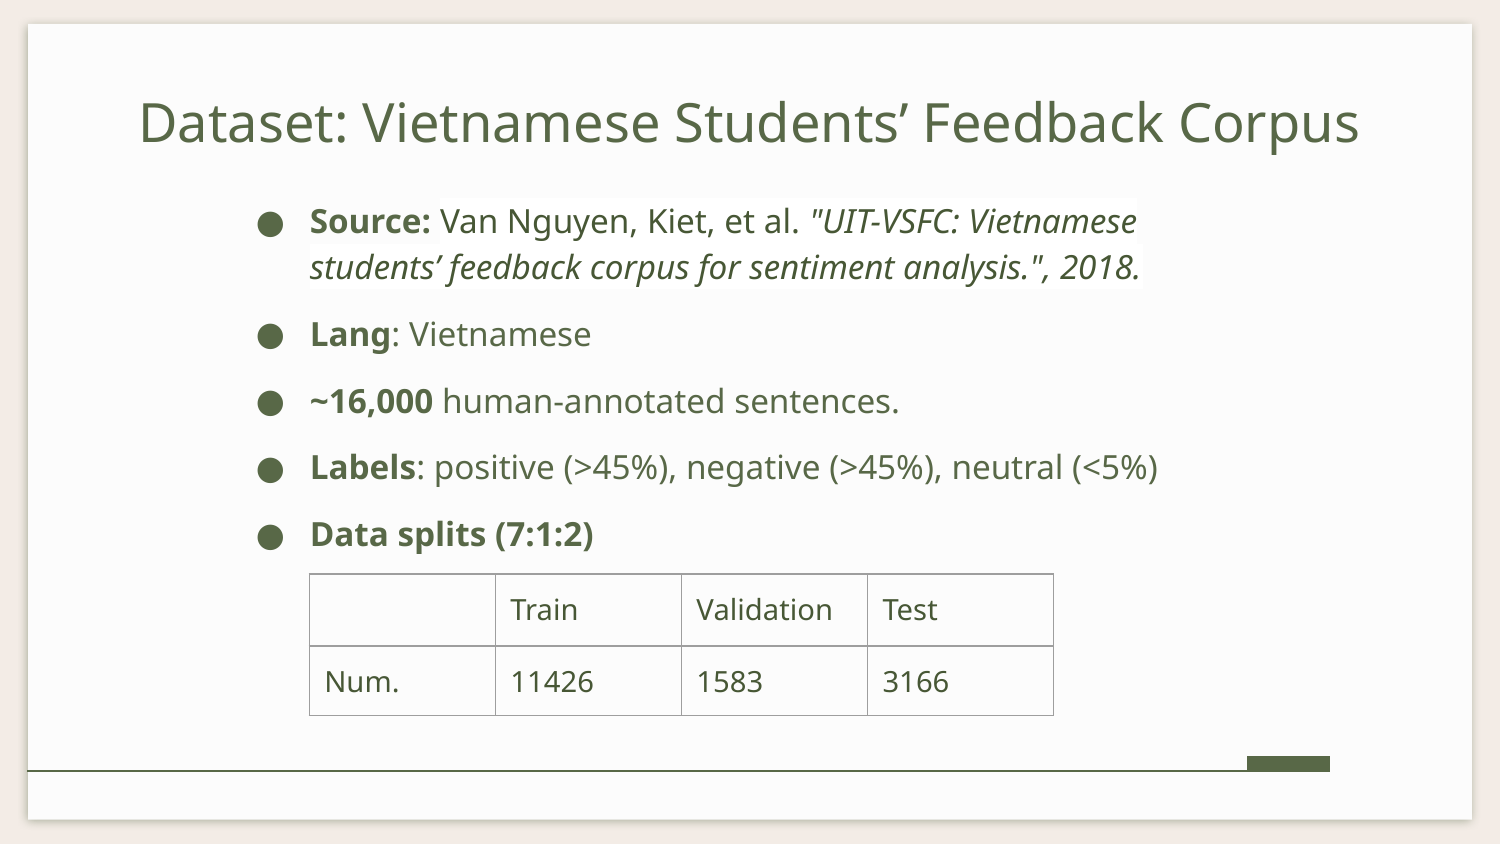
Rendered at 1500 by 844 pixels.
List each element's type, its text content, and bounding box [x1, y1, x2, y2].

table_header Test [868, 575, 1053, 645]
table_header Train [496, 575, 681, 645]
table_cell 11426 [496, 647, 681, 715]
table_header Validation [682, 575, 867, 645]
title Dataset: Vietnamese Students’ Feedback Corpus [118, 72, 1382, 167]
table_cell 3166 [868, 647, 1053, 715]
table_header [310, 575, 495, 645]
table_cell 1583 [682, 647, 867, 715]
table_cell Num. [310, 647, 495, 715]
list Source: Van Nguyen, Kiet, et al. "UIT-VSFC: Vietnamese students’ feedback corpus for sentiment analysis.", 2018. Lang: Vietnamese ~16,000 human-annotated sentences. Labels: positive (>45%), negative (>45%), neutral (<5%) Data splits (7:1:2) [219, 148, 1281, 666]
